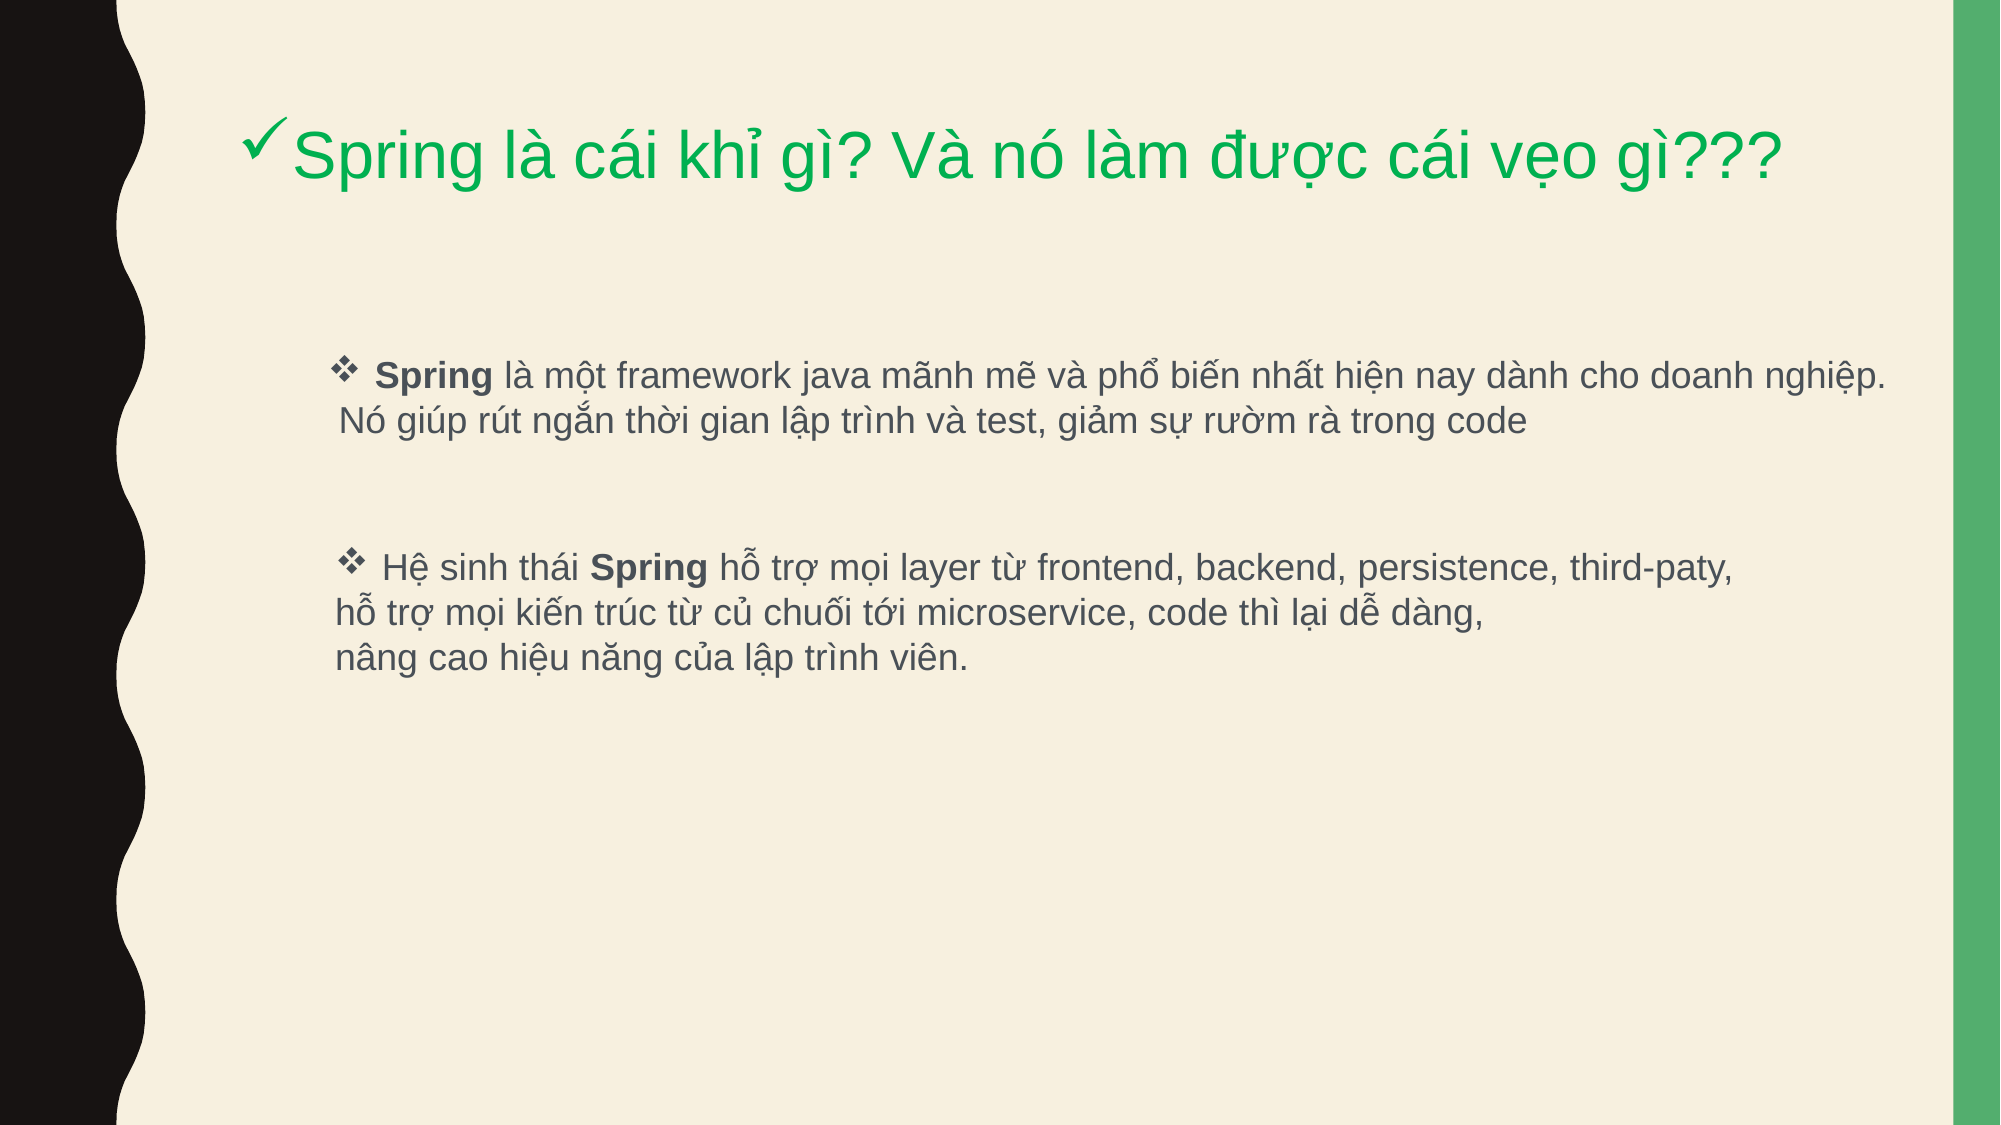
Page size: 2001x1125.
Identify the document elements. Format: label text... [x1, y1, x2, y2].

text_box Spring là cái khỉ gì? Và nó làm được cái vẹo gì??? [222, 104, 1800, 200]
text_box Hệ sinh thái Spring hỗ trợ mọi layer từ frontend, backend, persistence, third-paty, hỗ trợ mọi kiến trúc từ củ chuối tới microservice, code thì lại dễ dàng, nâng cao hiệu năng của lập trình viên. [320, 535, 1750, 686]
text_box Spring là một framework java mãnh mẽ và phổ biến nhất hiện nay dành cho doanh nghiệp. Nó giúp rút ngắn thời gian lập trình và test, giảm sự rườm rà trong code [313, 343, 1903, 449]
